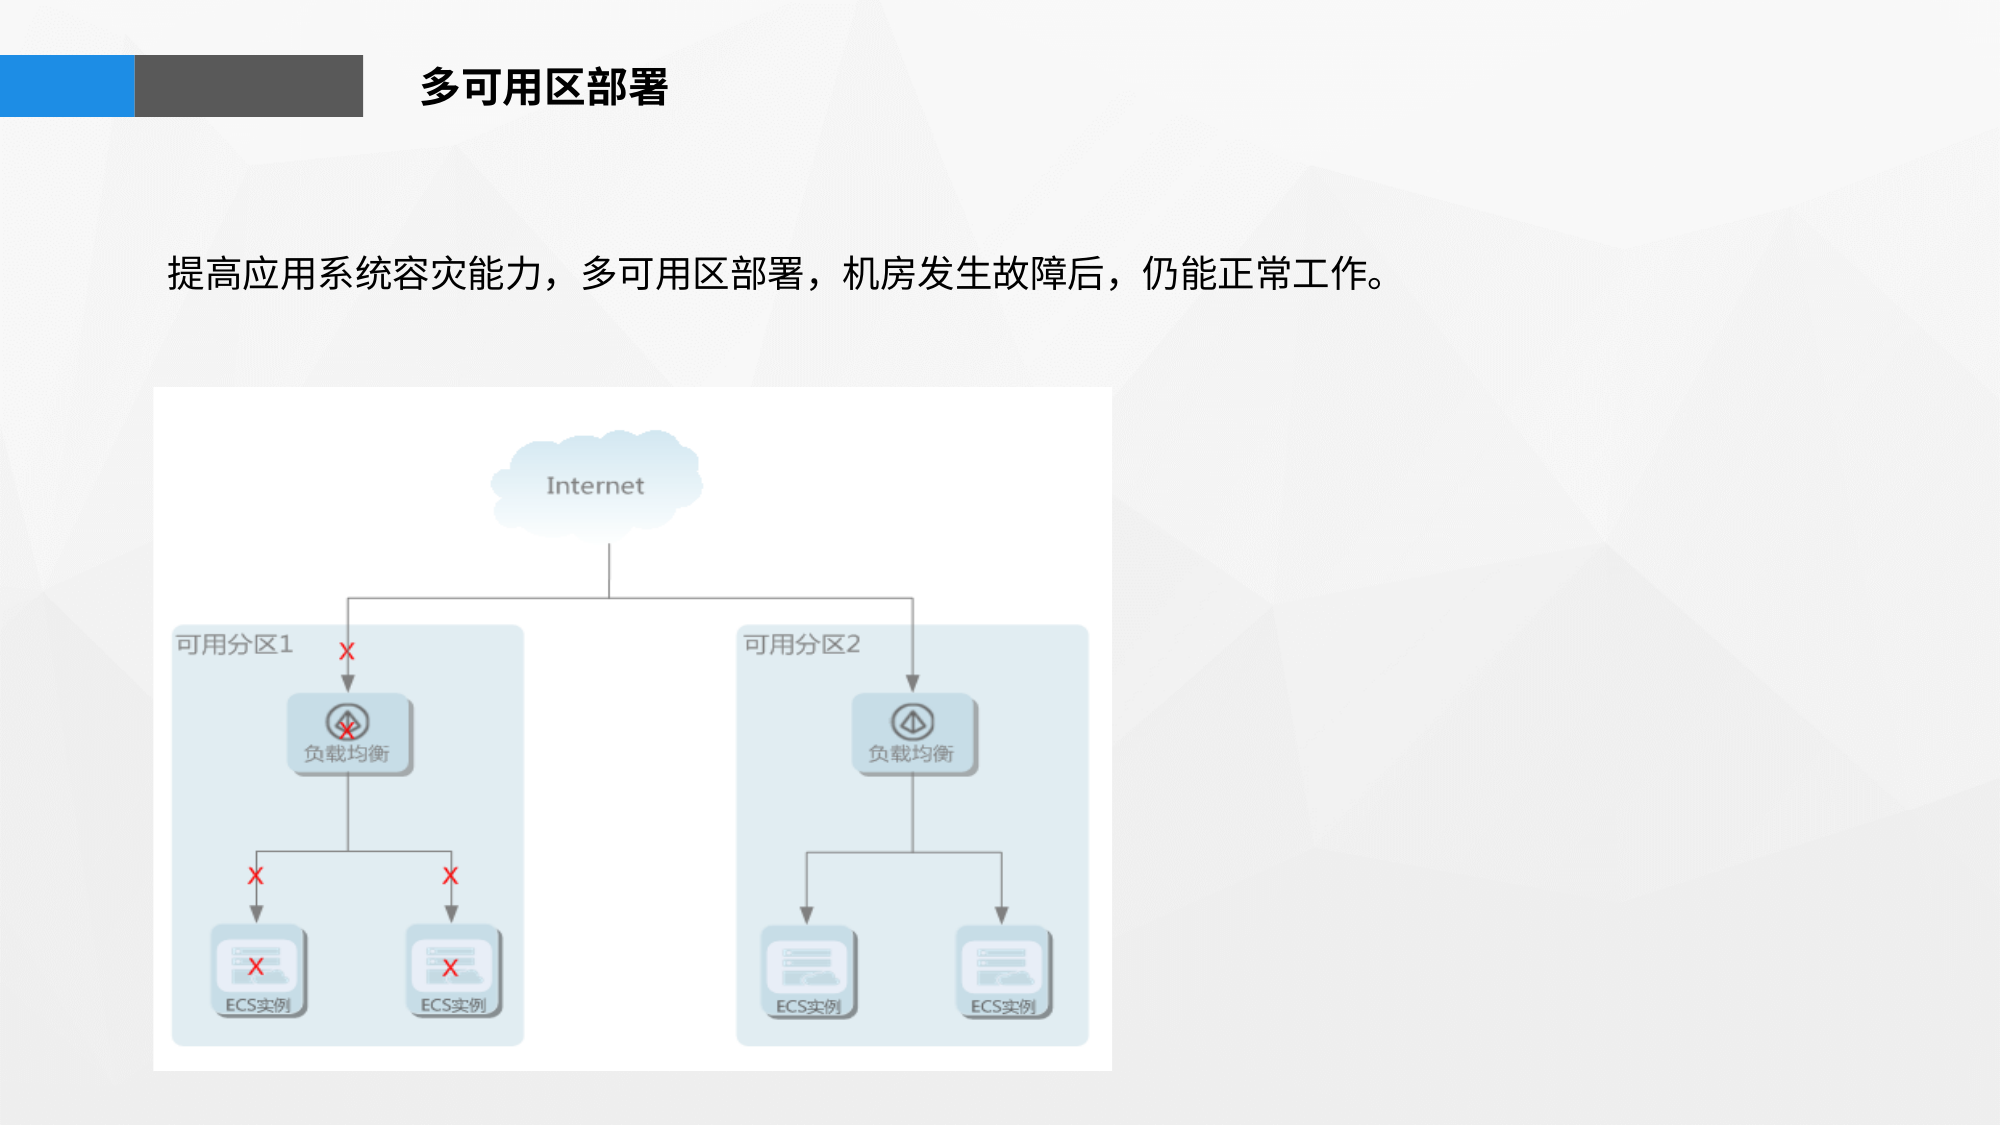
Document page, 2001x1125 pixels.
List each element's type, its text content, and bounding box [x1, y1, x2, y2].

text_box 多可用区部署 [400, 45, 689, 126]
text_box 提高应用系统容灾能力，多可用区部署，机房发生故障后，仍能正常工作。 [152, 241, 1435, 322]
picture [153, 387, 1113, 1071]
